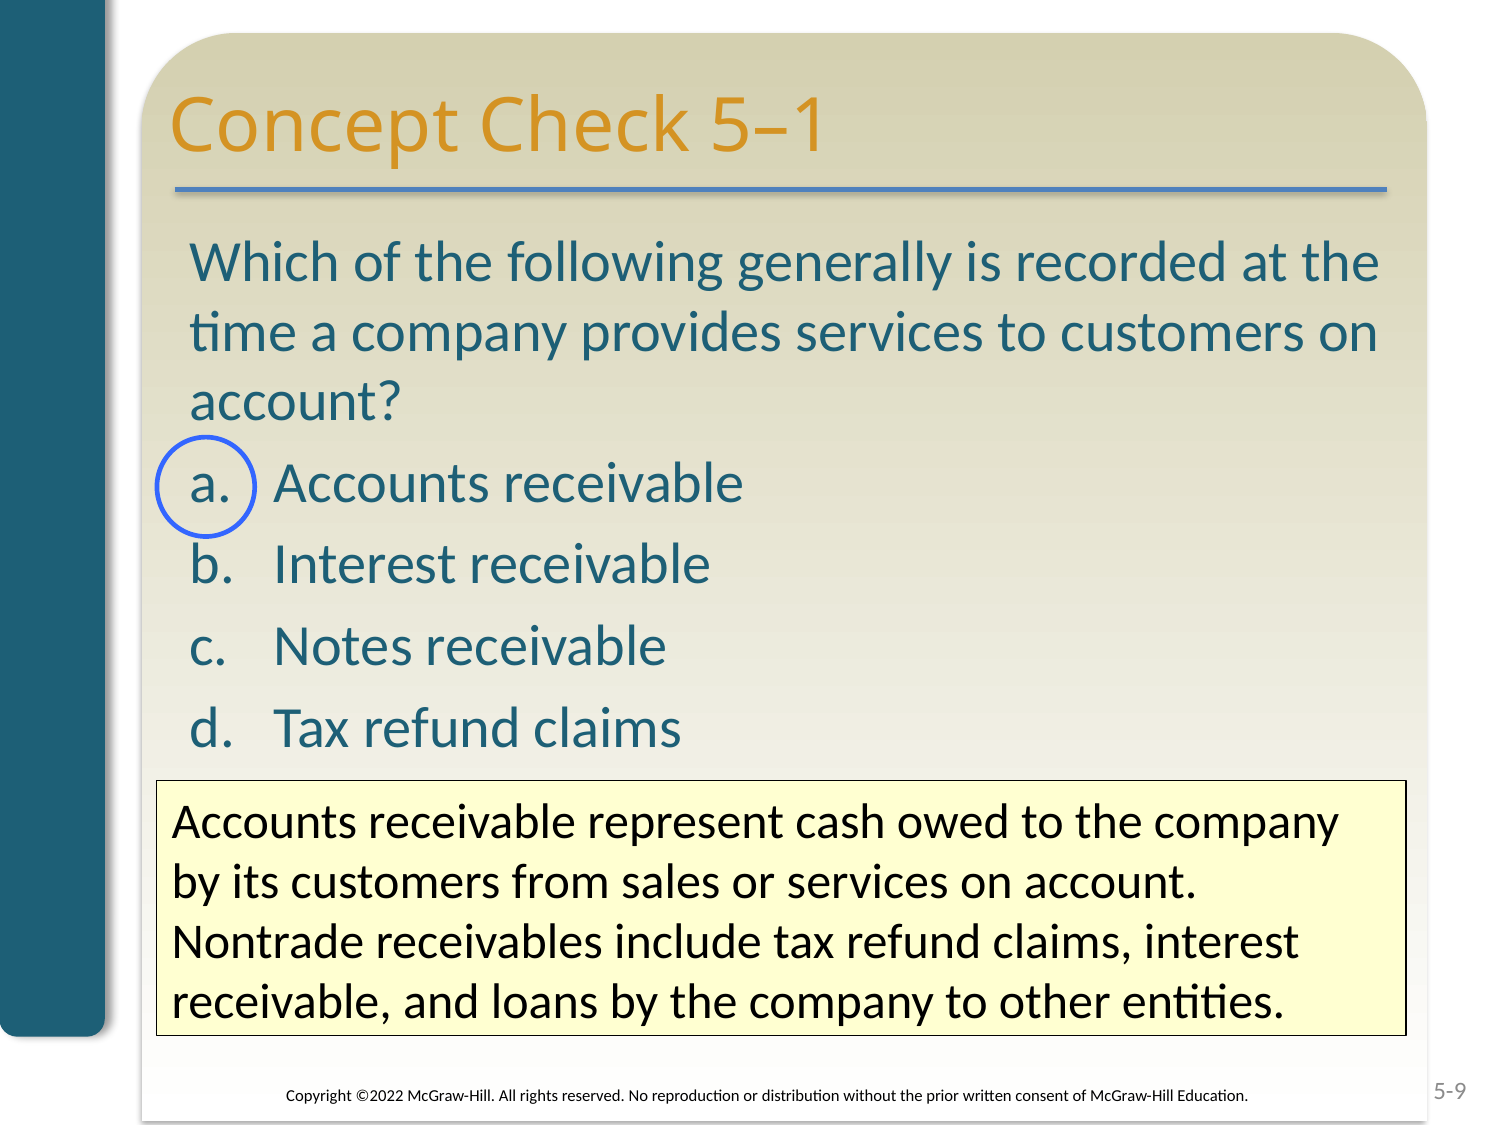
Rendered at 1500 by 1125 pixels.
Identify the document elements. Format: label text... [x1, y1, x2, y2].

footer Copyright ©2022 McGraw-Hill. All rights reserved. No reproduction or distribution without the prior written consent of McGraw-Hill Education. [233, 1064, 1307, 1125]
list Which of the following generally is recorded at the time a company provides services to customers on account? Accounts receivable Interest receivable Notes receivable Tax refund claims [174, 257, 1454, 916]
slide_number 5-9 [1131, 1059, 1482, 1120]
text_box [156, 437, 255, 537]
text_box Accounts receivable represent cash owed to the company by its customers from sales or services on account. Nontrade receivables include tax refund claims, interest receivable, and loans by the company to other entities. [156, 780, 1406, 1036]
title Concept Check 5–1 [153, 69, 1454, 257]
